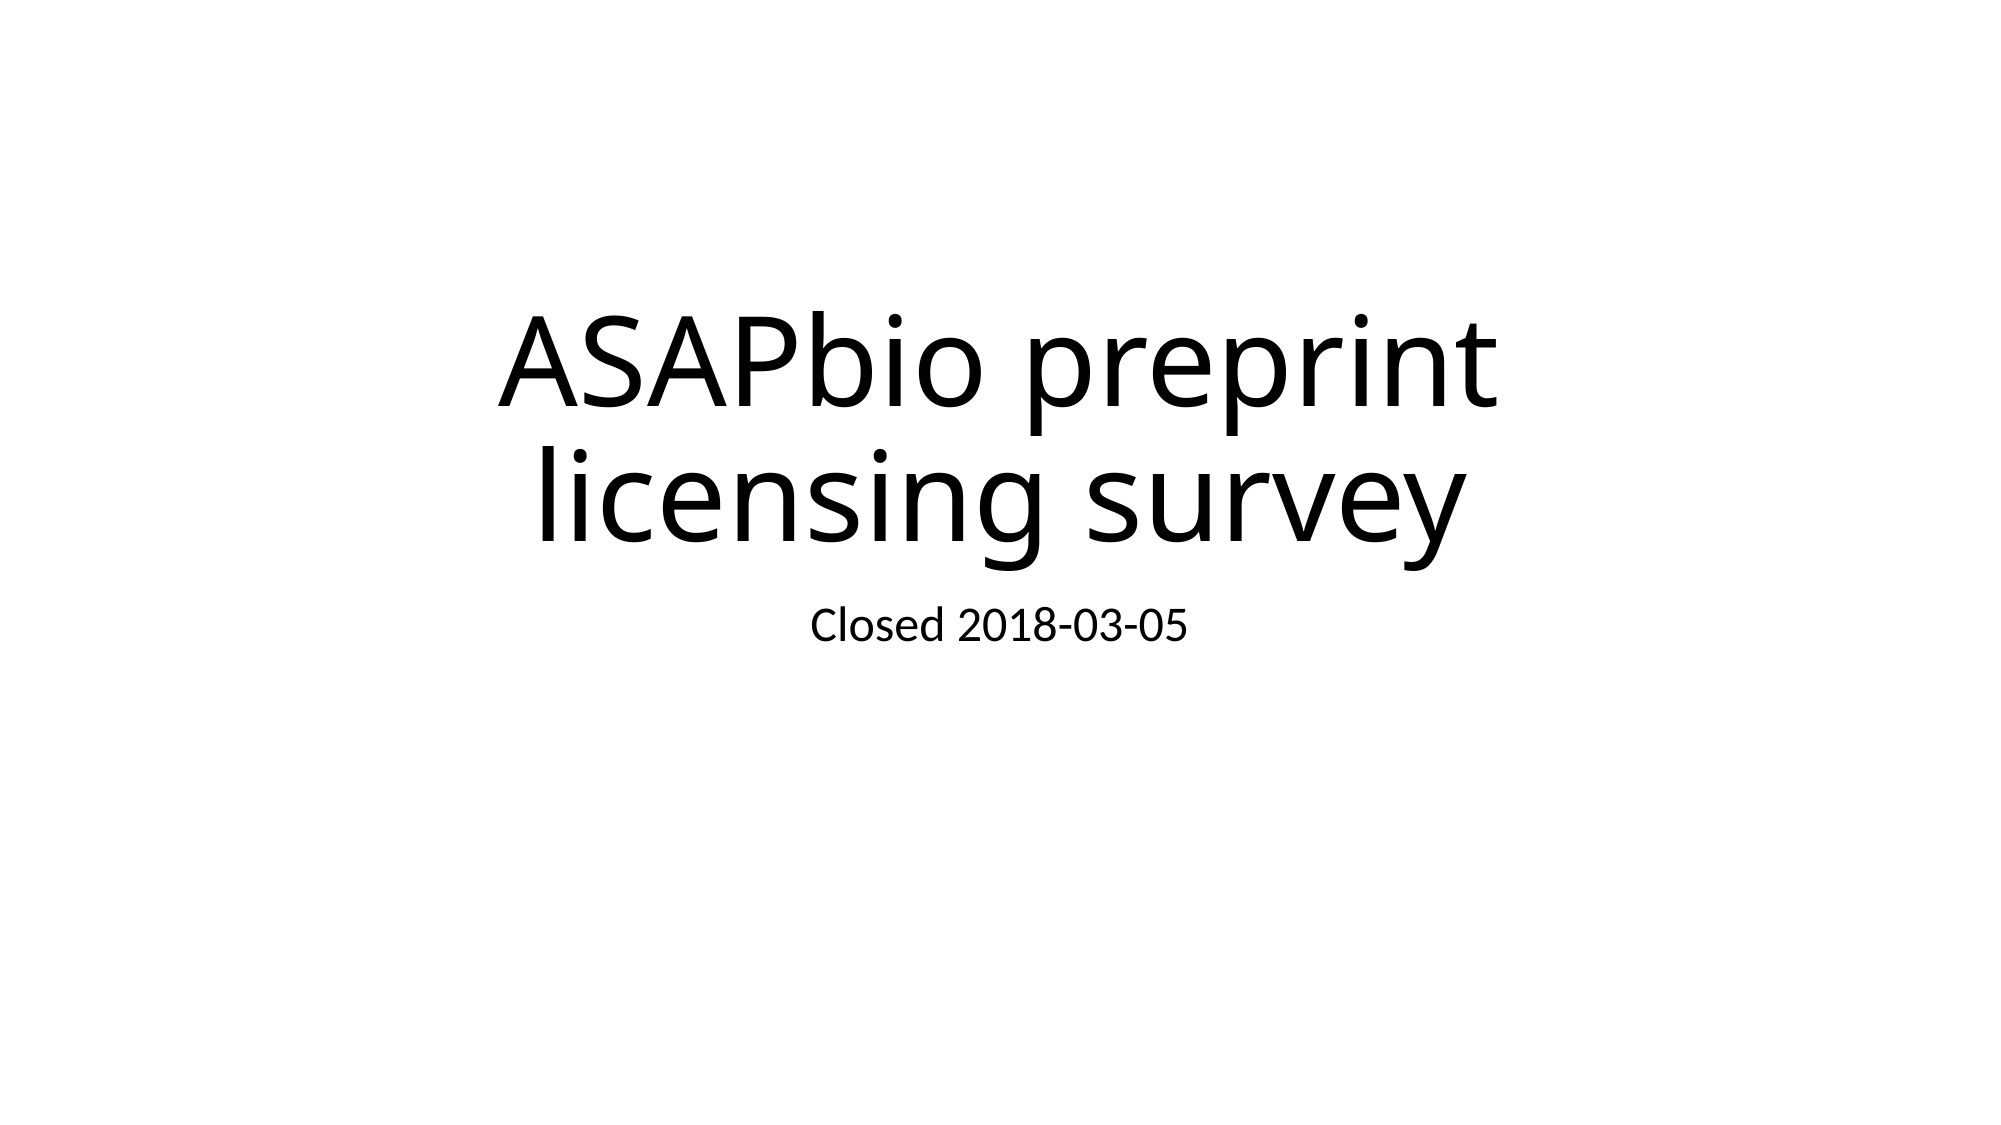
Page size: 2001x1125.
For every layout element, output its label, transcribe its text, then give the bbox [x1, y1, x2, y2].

subtitle Closed 2018-03-05 [249, 590, 1750, 863]
title ASAPbio preprint licensing survey [249, 184, 1750, 576]
